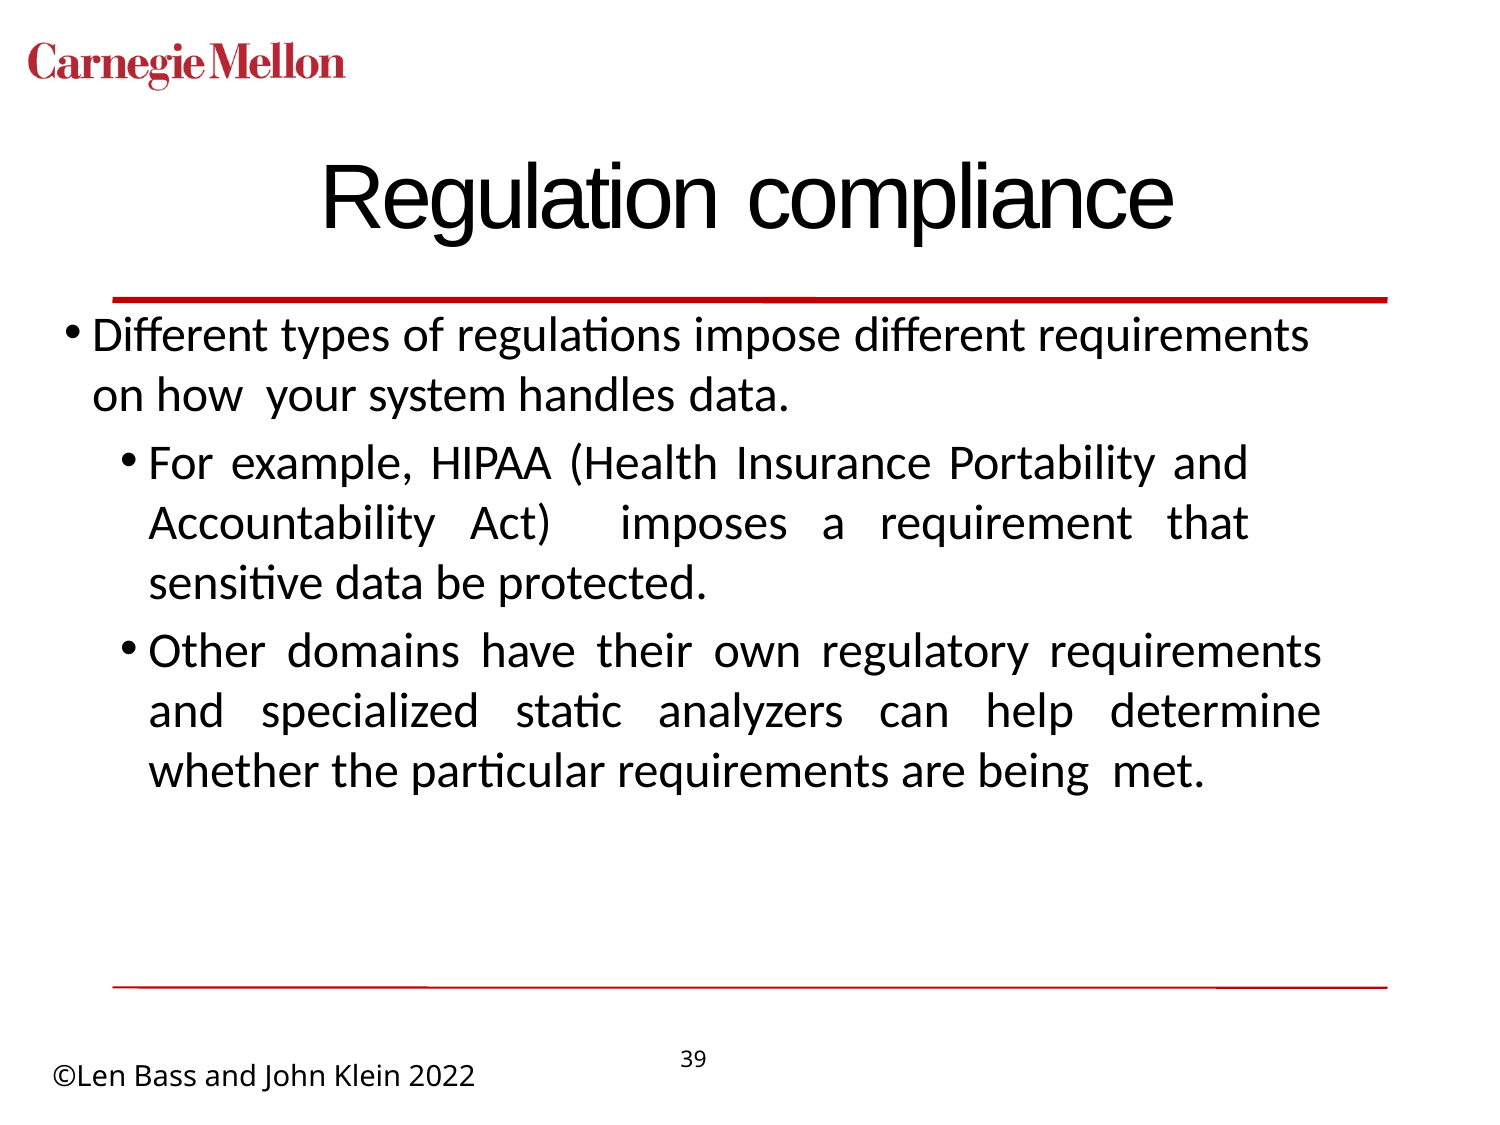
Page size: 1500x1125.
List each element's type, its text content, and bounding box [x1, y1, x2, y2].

picture [24, 37, 349, 92]
title Regulation compliance [299, 96, 1196, 286]
text_box Different types of regulations impose different requirements on how your system handles data. For example, HIPAA (Health Insurance Portability and Accountability Act) imposes a requirement that sensitive data be protected. Other domains have their own regulatory requirements and specialized static analyzers can help determine whether the particular requirements are being met. [62, 293, 1333, 866]
